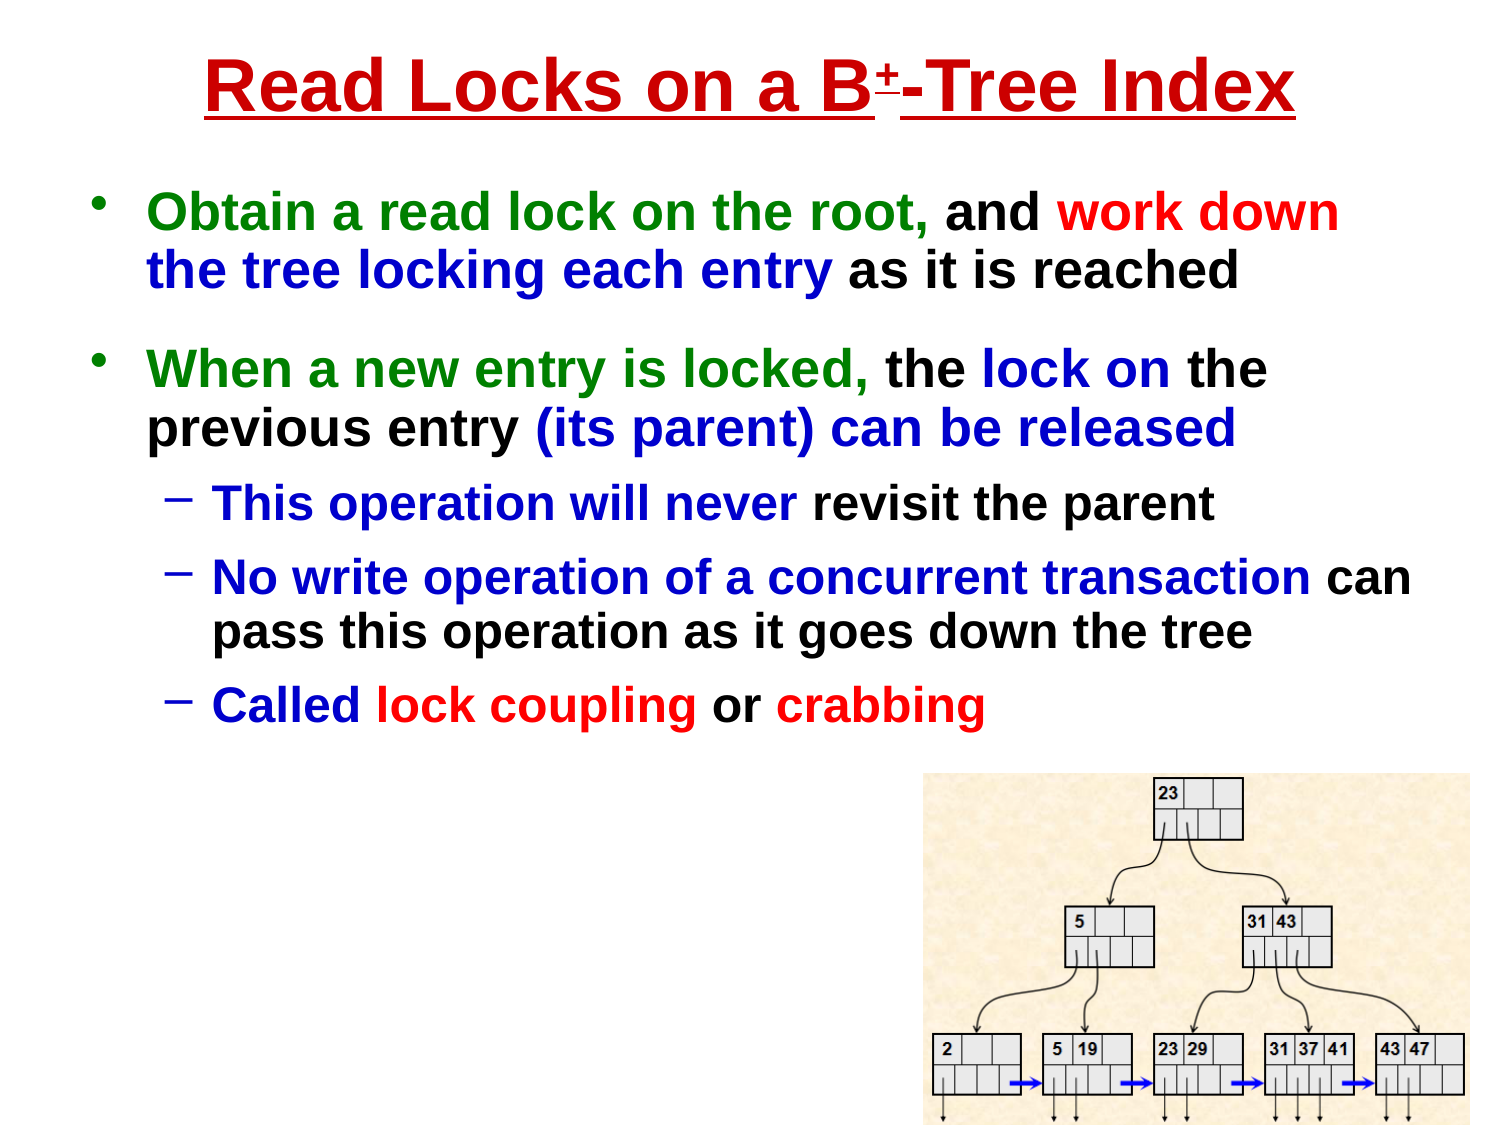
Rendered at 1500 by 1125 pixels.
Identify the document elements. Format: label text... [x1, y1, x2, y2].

picture [923, 773, 1470, 1125]
title Read Locks on a B+-Tree Index [112, 37, 1388, 126]
list Obtain a read lock on the root, and work down the tree locking each entry as it is reached When a new entry is locked, the lock on the previous entry (its parent) can be released This operation will never revisit the parent No write operation of a concurrent transaction can pass this operation as it goes down the tree Called lock coupling or crabbing [74, 175, 1438, 852]
